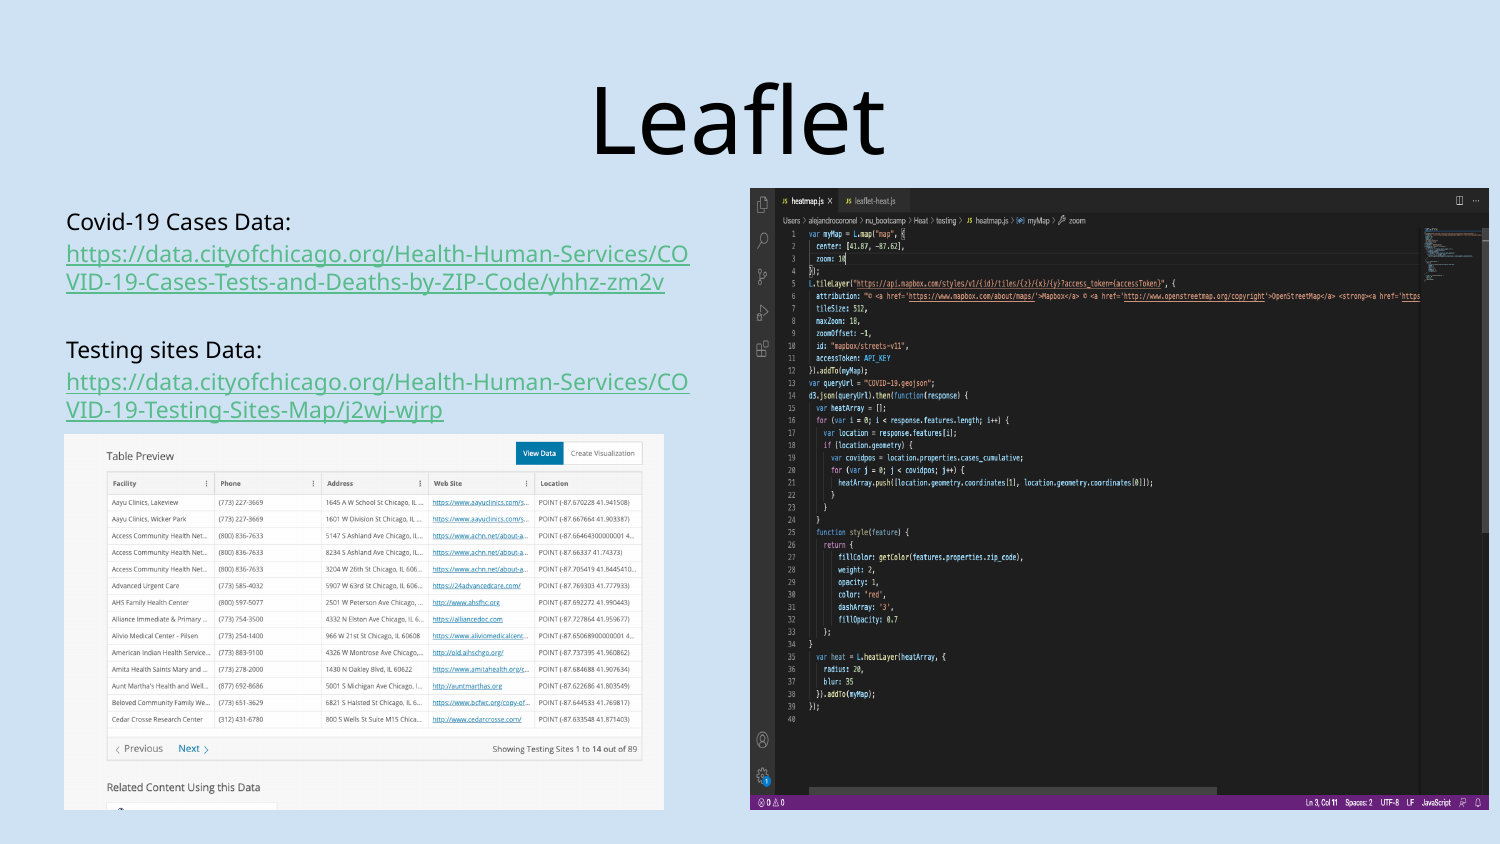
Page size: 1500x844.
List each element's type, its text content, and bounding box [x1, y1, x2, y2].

picture [64, 434, 665, 810]
list Covid-19 Cases Data: https://data.cityofchicago.org/Health-Human-Services/COVID-19-Cases-Tests-and-Deaths-by-ZIP-Code/yhhz-zm2v Testing sites Data: https://data.cityofchicago.org/Health-Human-Services/COVID-19-Testing-Sites-Map/j2wj-wjrp [51, 188, 708, 752]
title Leaflet [51, 51, 1449, 189]
picture [749, 187, 1489, 810]
